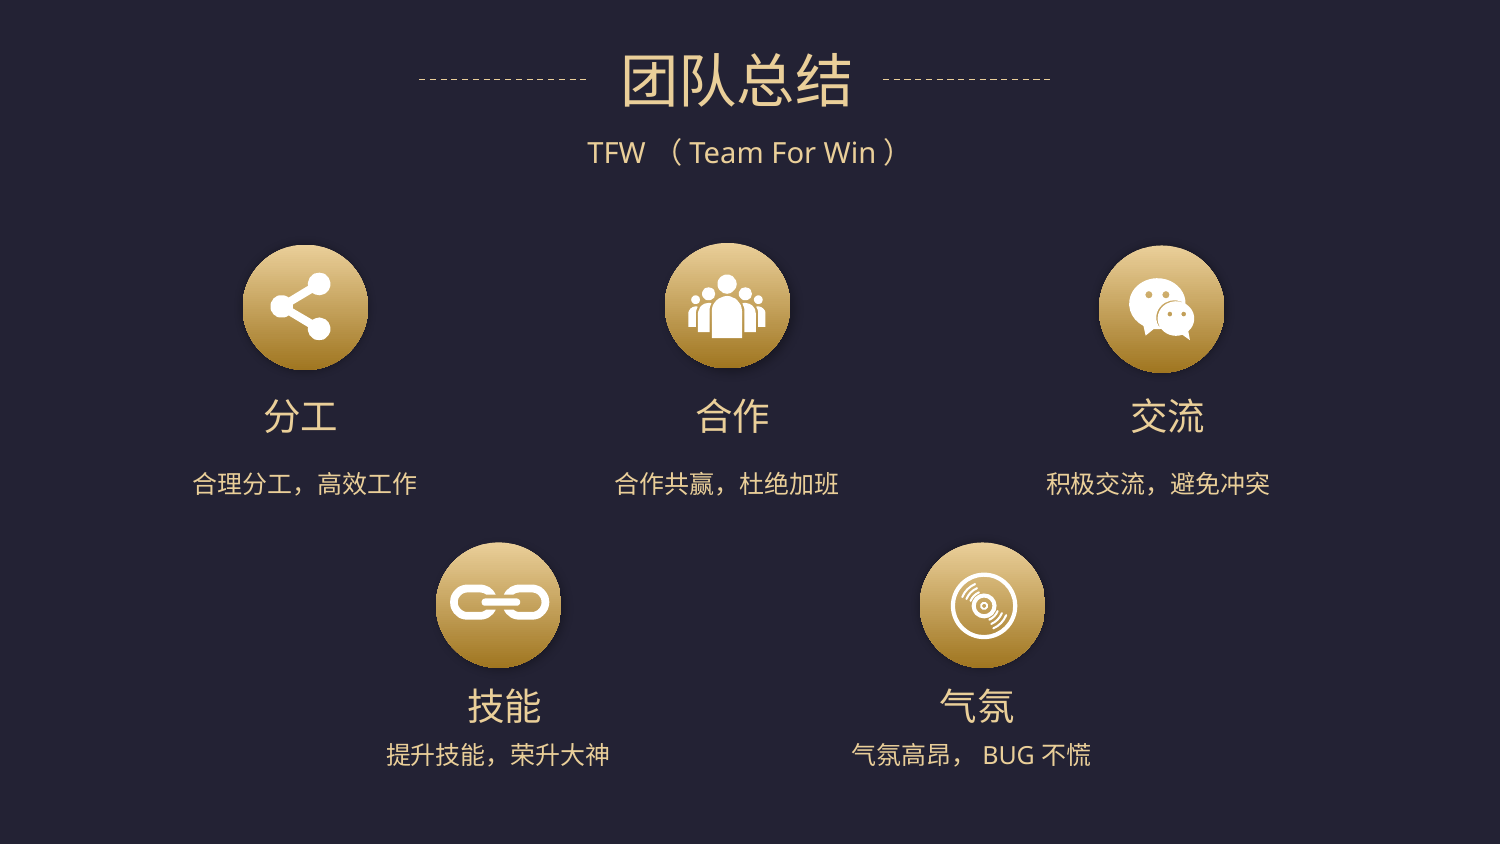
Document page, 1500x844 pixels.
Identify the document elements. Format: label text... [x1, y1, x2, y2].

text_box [919, 542, 1046, 669]
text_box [1098, 245, 1225, 373]
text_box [242, 244, 369, 371]
text_box 合作共赢，杜绝加班 [532, 445, 922, 506]
text_box 合作 [630, 385, 836, 445]
text_box 气氛 [874, 676, 1080, 717]
text_box 提升技能，荣升大神 [304, 717, 693, 777]
text_box 气氛高昂，BUG不慌 [777, 717, 1166, 777]
text_box TFW（Team For Win） [288, 120, 1212, 172]
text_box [664, 242, 791, 369]
text_box 交流 [1065, 385, 1271, 445]
text_box 团队总结 [605, 36, 892, 120]
text_box 积极交流，避免冲突 [964, 445, 1353, 506]
text_box 分工 [198, 385, 403, 445]
text_box 技能 [402, 676, 607, 717]
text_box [435, 542, 562, 669]
text_box 合理分工，高效工作 [111, 445, 500, 506]
